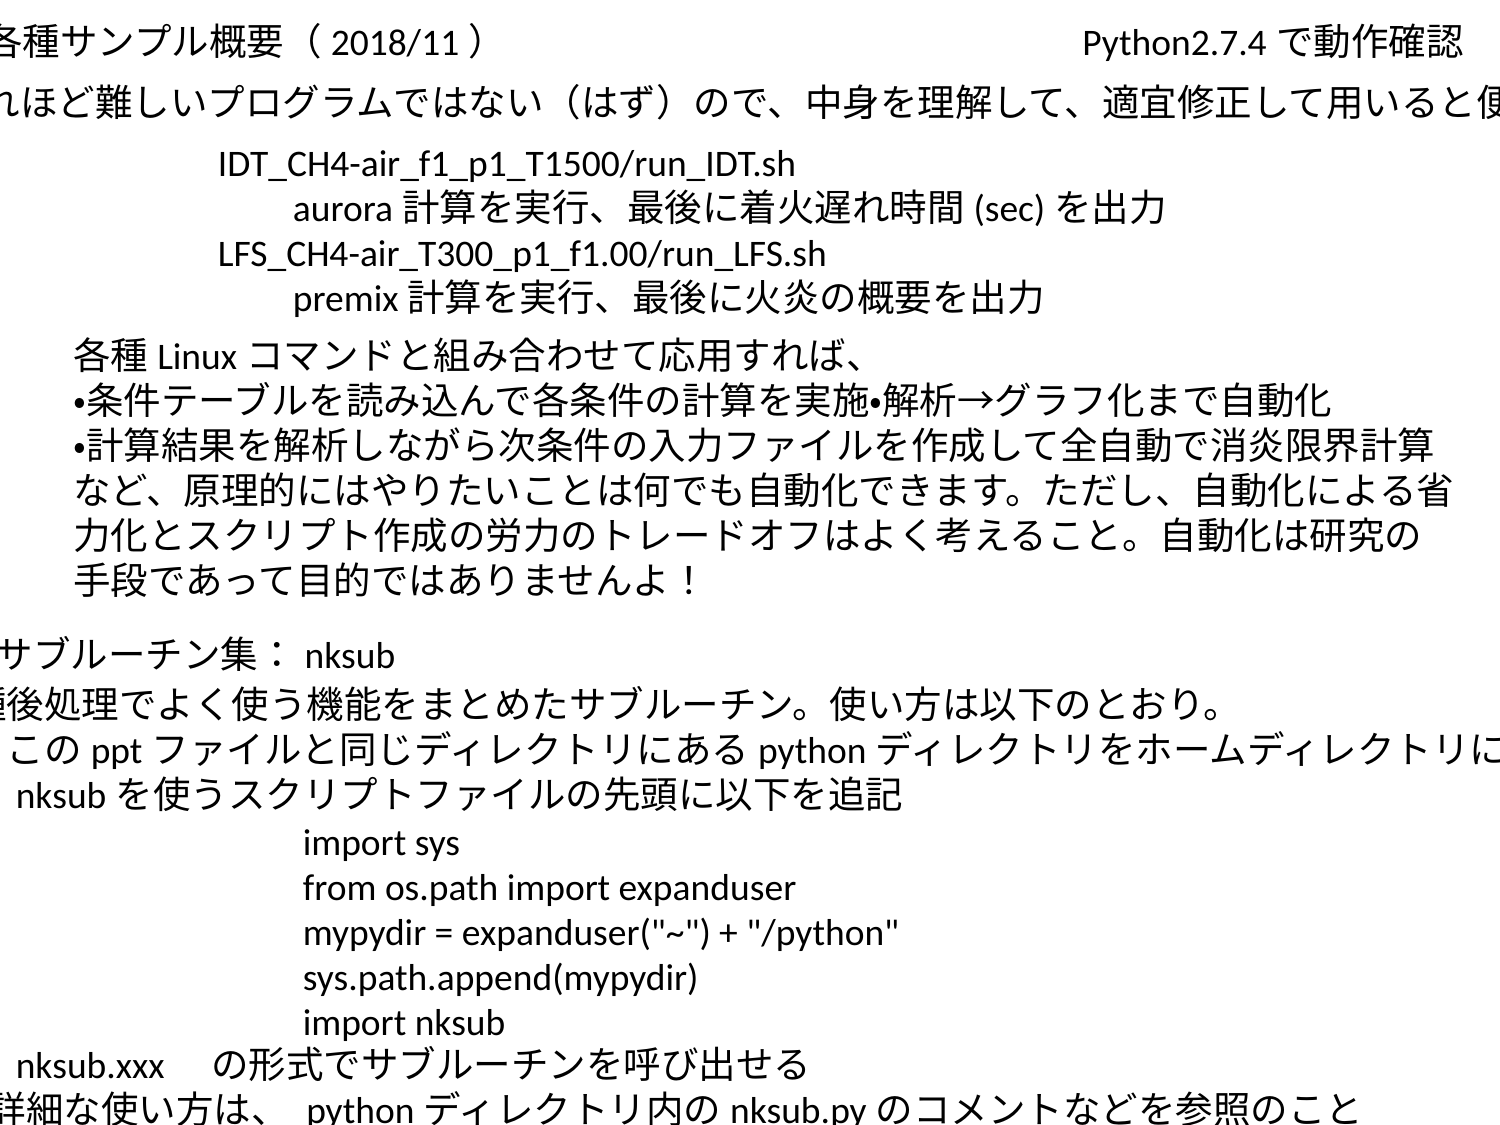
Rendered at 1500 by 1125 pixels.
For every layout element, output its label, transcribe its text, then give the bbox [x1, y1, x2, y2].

text_box 詳細な使い方は、 pythonディレクトリ内のnksub.pyのコメントなどを参照のこと [0, 1078, 1379, 1125]
text_box 各種サンプル概要（2018/11） [0, 10, 521, 71]
text_box 各種Linuxコマンドと組み合わせて応用すれば、 ・条件テーブルを読み込んで各条件の計算を実施・解析→グラフ化まで自動化 ・計算結果を解析しながら次条件の入力ファイルを作成して全自動で消炎限界計算 など、原理的にはやりたいことは何でも自動化できます。ただし、自動化による省力化とスクリプト作成の労力のトレードオフはよく考えること。自動化は研究の手段であって目的ではありませんよ！ [58, 325, 1474, 610]
text_box IDT_CH4-air_f1_p1_T1500/run_IDT.sh aurora計算を実行、最後に着火遅れ時間(sec)を出力 LFS_CH4-air_T300_p1_f1.00/run_LFS.sh premix計算を実行、最後に火炎の概要を出力 [203, 132, 1182, 325]
text_box 各種後処理でよく使う機能をまとめたサブルーチン。使い方は以下のとおり。 1. このpptファイルと同じディレクトリにあるpythonディレクトリをホームディレクトリにコピー 2. nksubを使うスクリプトファイルの先頭に以下を追記 3. nksub.xxx の形式でサブルーチンを呼び出せる [0, 673, 1500, 1094]
text_box import sys from os.path import expanduser mypydir = expanduser("~") + "/python" sys.path.append(mypydir) import nksub [288, 810, 915, 1051]
text_box サブルーチン集：nksub [0, 624, 411, 673]
text_box Python2.7.4で動作確認 [1067, 10, 1479, 71]
text_box それほど難しいプログラムではない（はず）ので、中身を理解して、適宜修正して用いると便利 [0, 71, 1500, 132]
